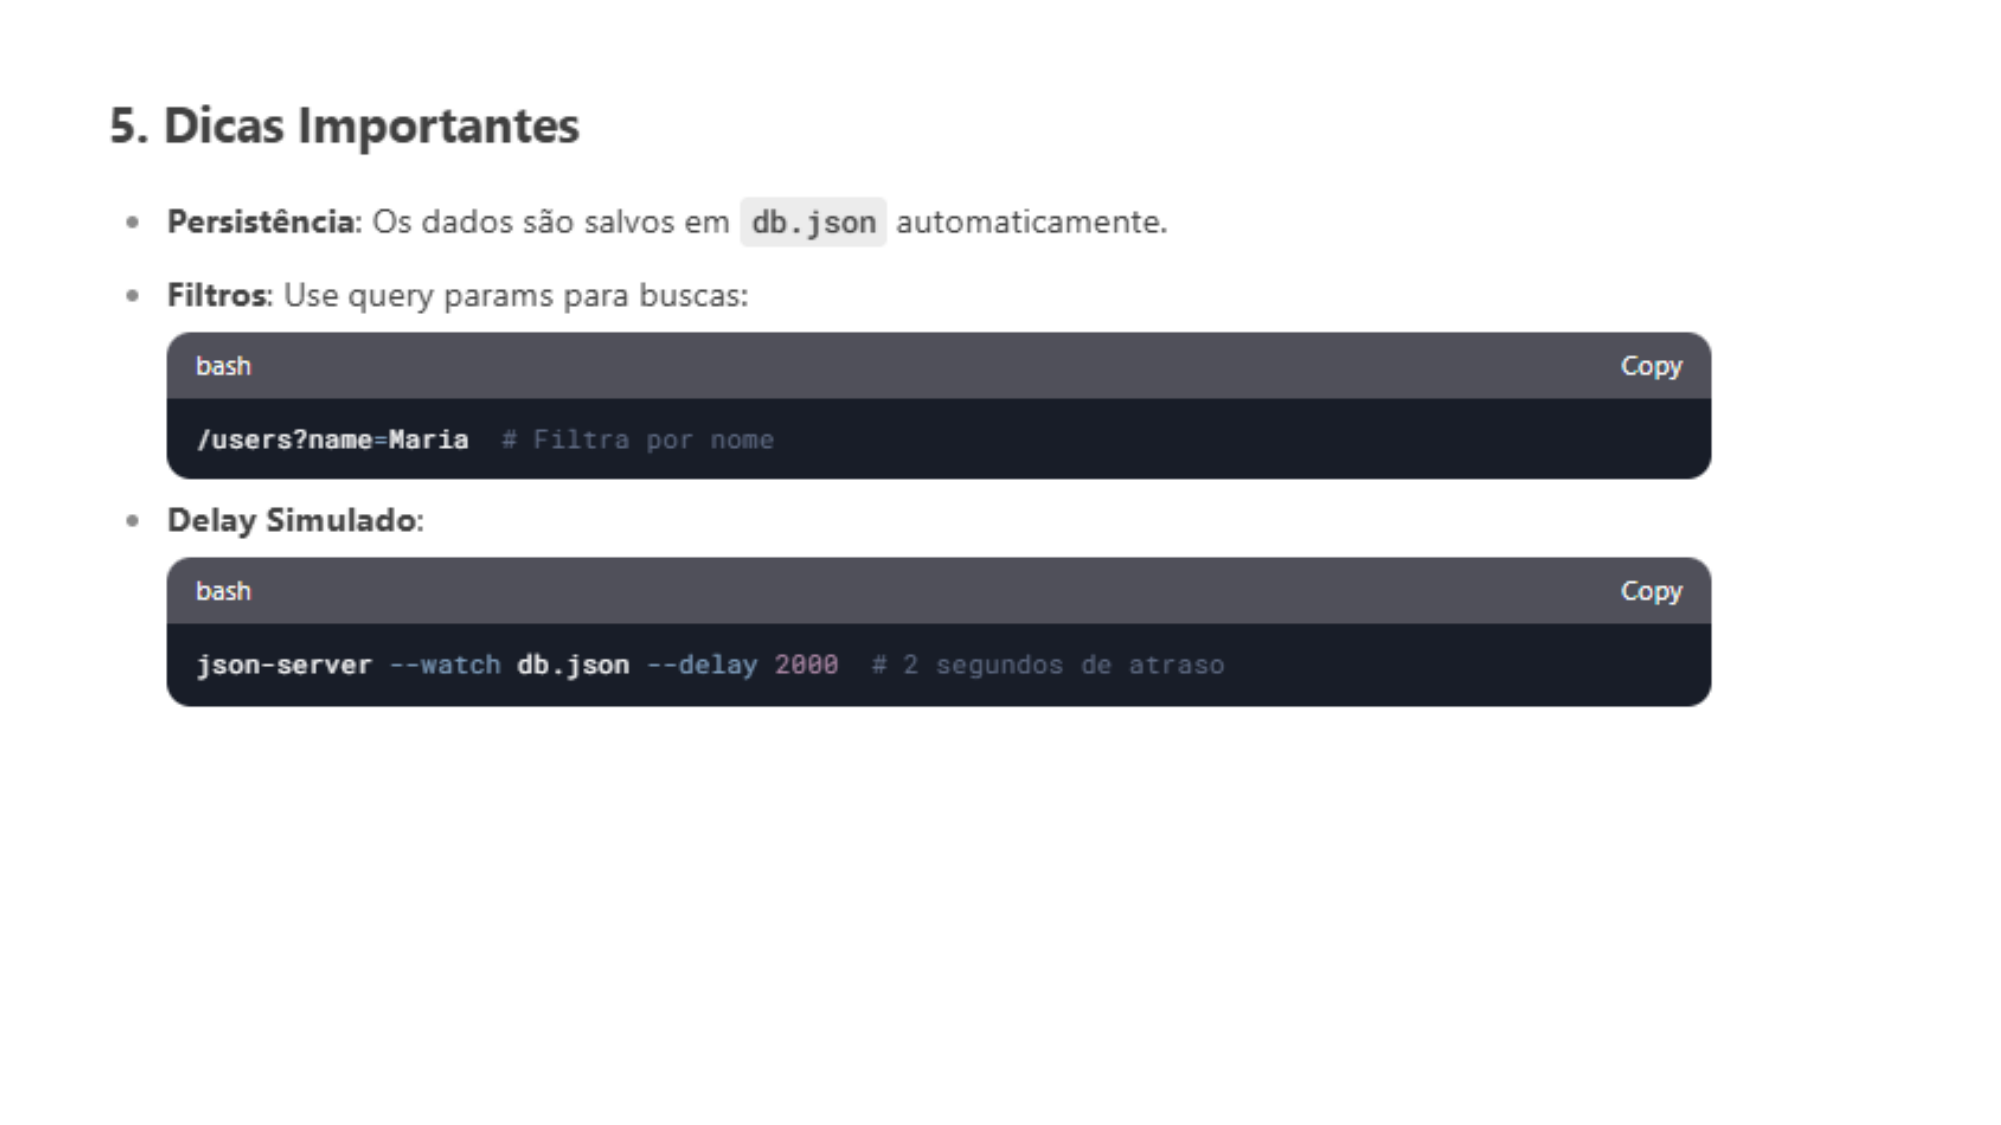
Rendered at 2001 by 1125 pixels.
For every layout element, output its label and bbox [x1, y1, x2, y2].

picture [94, 77, 1762, 731]
